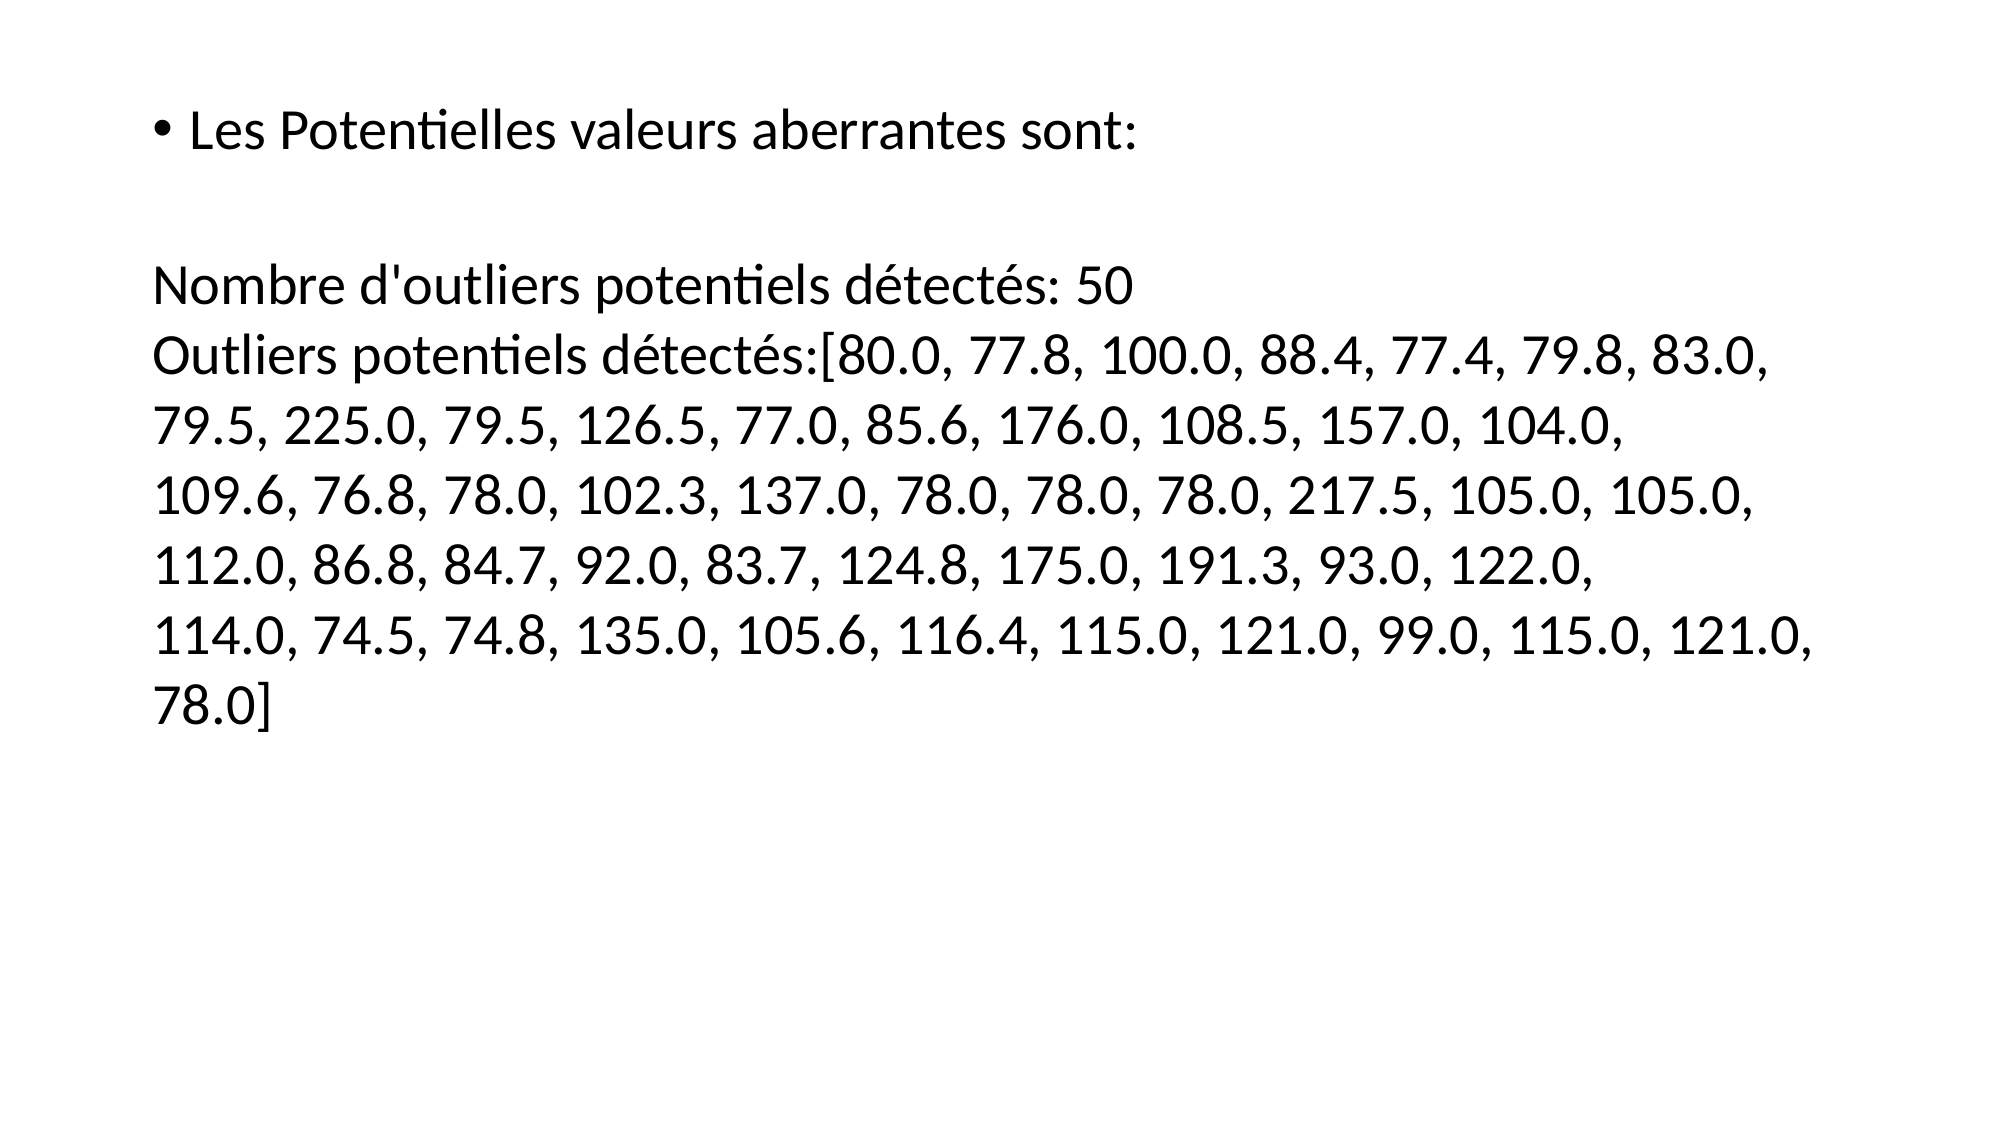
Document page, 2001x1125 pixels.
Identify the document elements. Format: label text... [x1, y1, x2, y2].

list Les Potentielles valeurs aberrantes sont: Nombre d'outliers potentiels détectés: 50 Outliers potentiels détectés:[80.0, 77.8, 100.0, 88.4, 77.4, 79.8, 83.0, 79.5, 225.0, 79.5, 126.5, 77.0, 85.6, 176.0, 108.5, 157.0, 104.0, 109.6, 76.8, 78.0, 102.3, 137.0, 78.0, 78.0, 78.0, 217.5, 105.0, 105.0, 112.0, 86.8, 84.7, 92.0, 83.7, 124.8, 175.0, 191.3, 93.0, 122.0, 114.0, 74.5, 74.8, 135.0, 105.6, 116.4, 115.0, 121.0, 99.0, 115.0, 121.0, 78.0] [137, 92, 1863, 1014]
